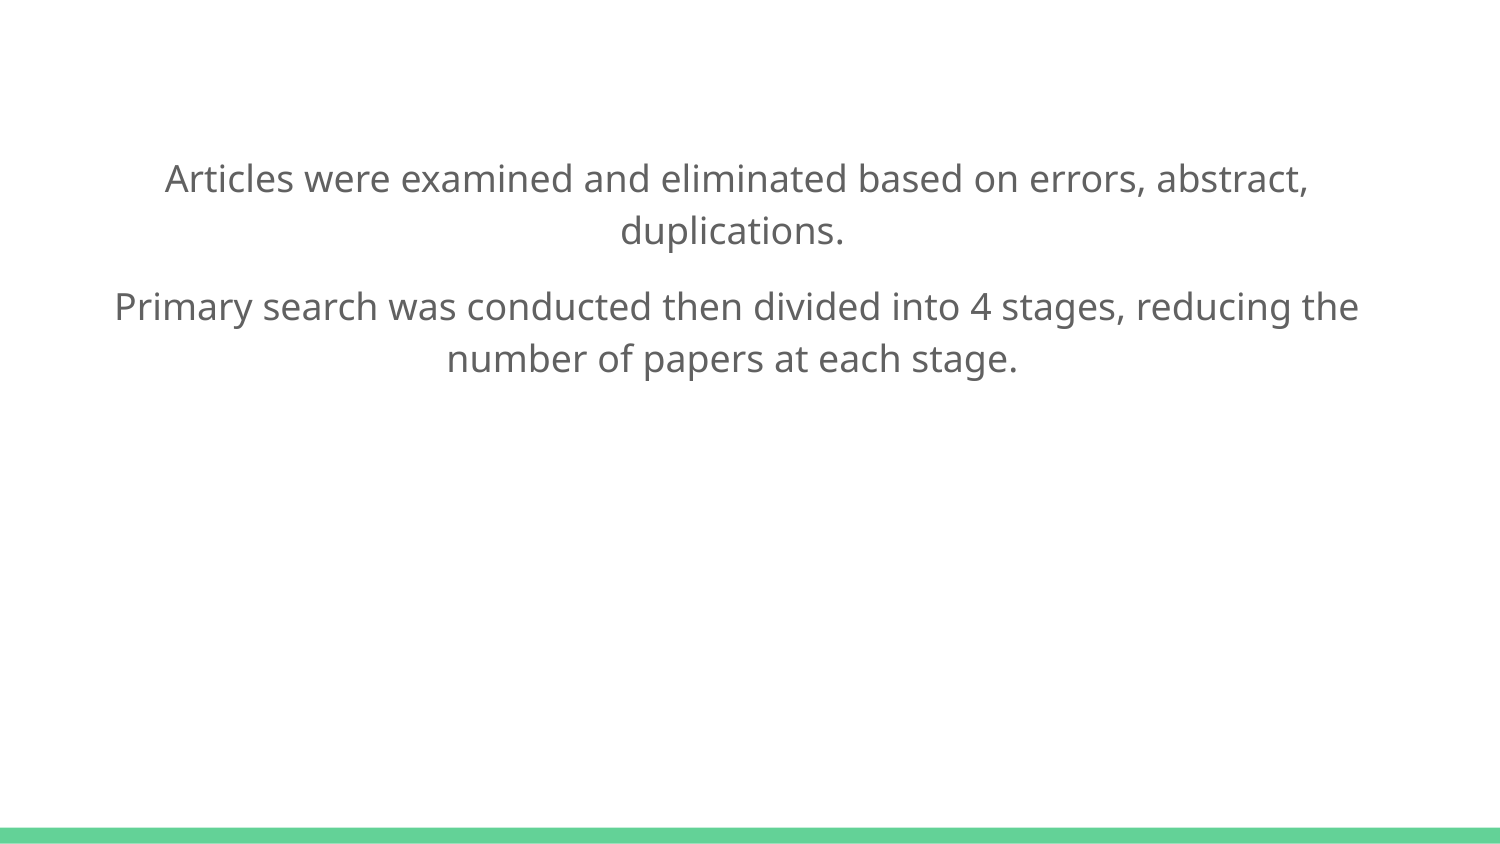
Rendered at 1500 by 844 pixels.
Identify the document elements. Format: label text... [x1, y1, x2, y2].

list Articles were examined and eliminated based on errors, abstract, duplications. Primary search was conducted then divided into 4 stages, reducing the number of papers at each stage. [38, 63, 1437, 725]
